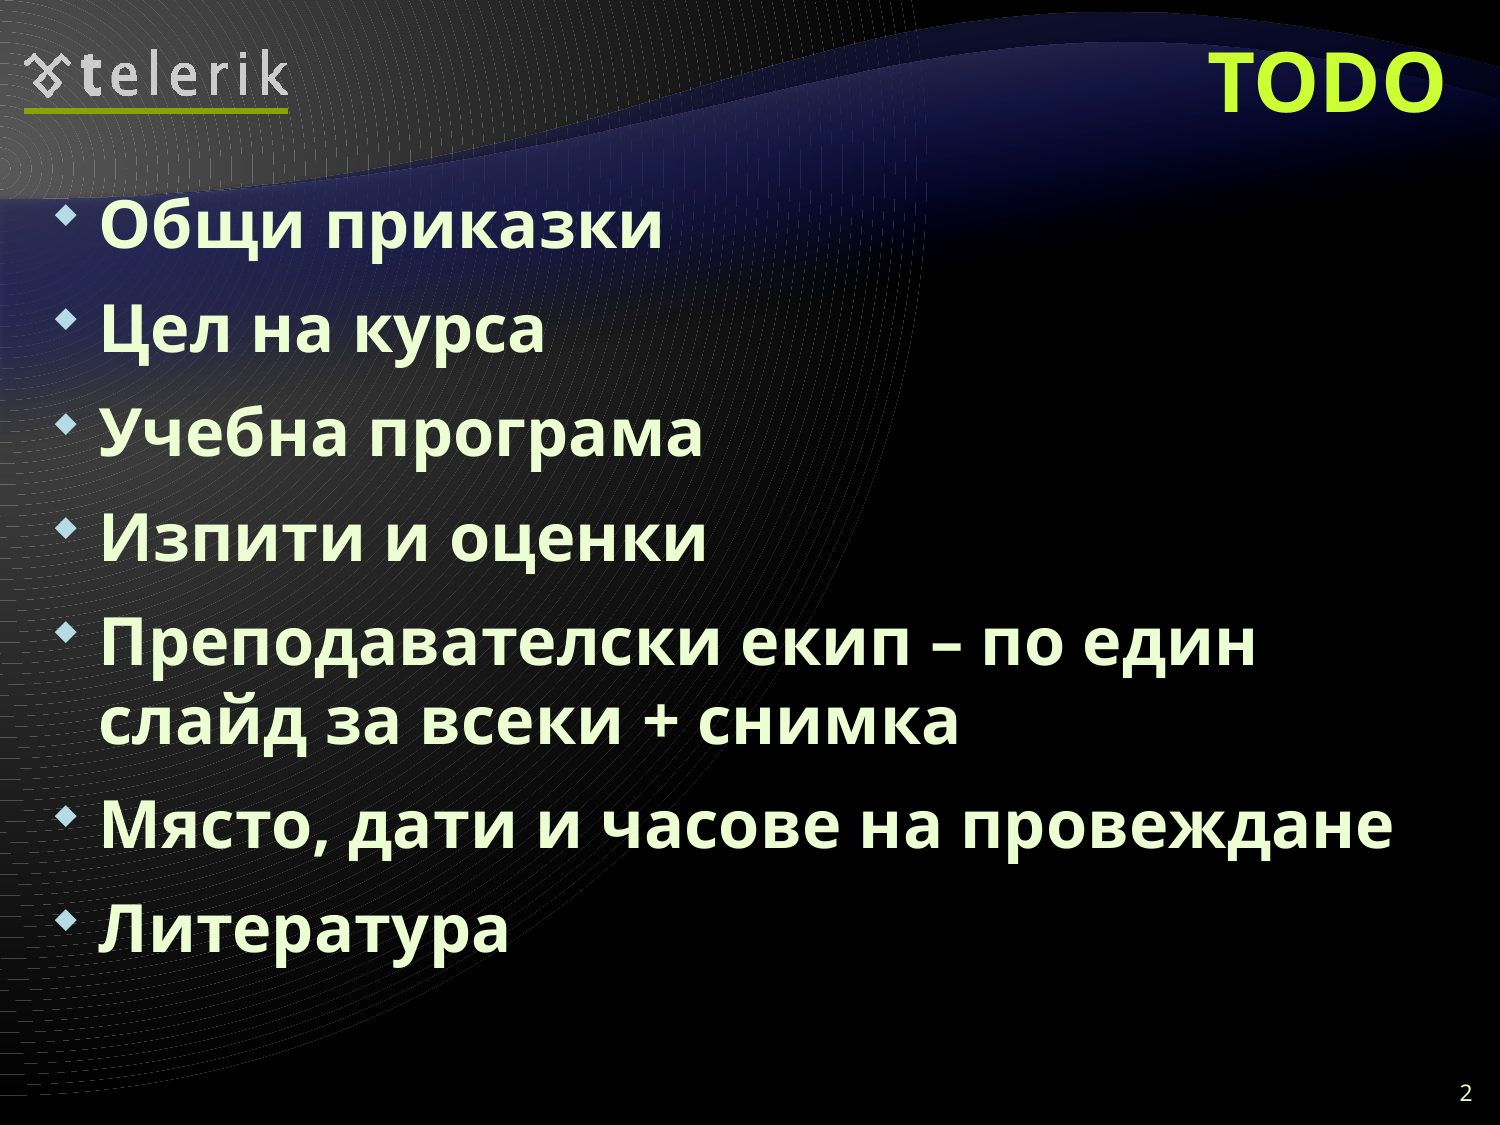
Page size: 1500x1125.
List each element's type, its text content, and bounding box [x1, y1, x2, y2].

title TODO [300, 12, 1463, 163]
list Общи приказки Цел на курса Учебна програма Изпити и оценки Преподавателски екип – по един слайд за всеки + снимка Място, дати и часове на провеждане Литература [37, 174, 1463, 1100]
slide_number 2 [1412, 1074, 1488, 1113]
picture [24, 49, 288, 114]
